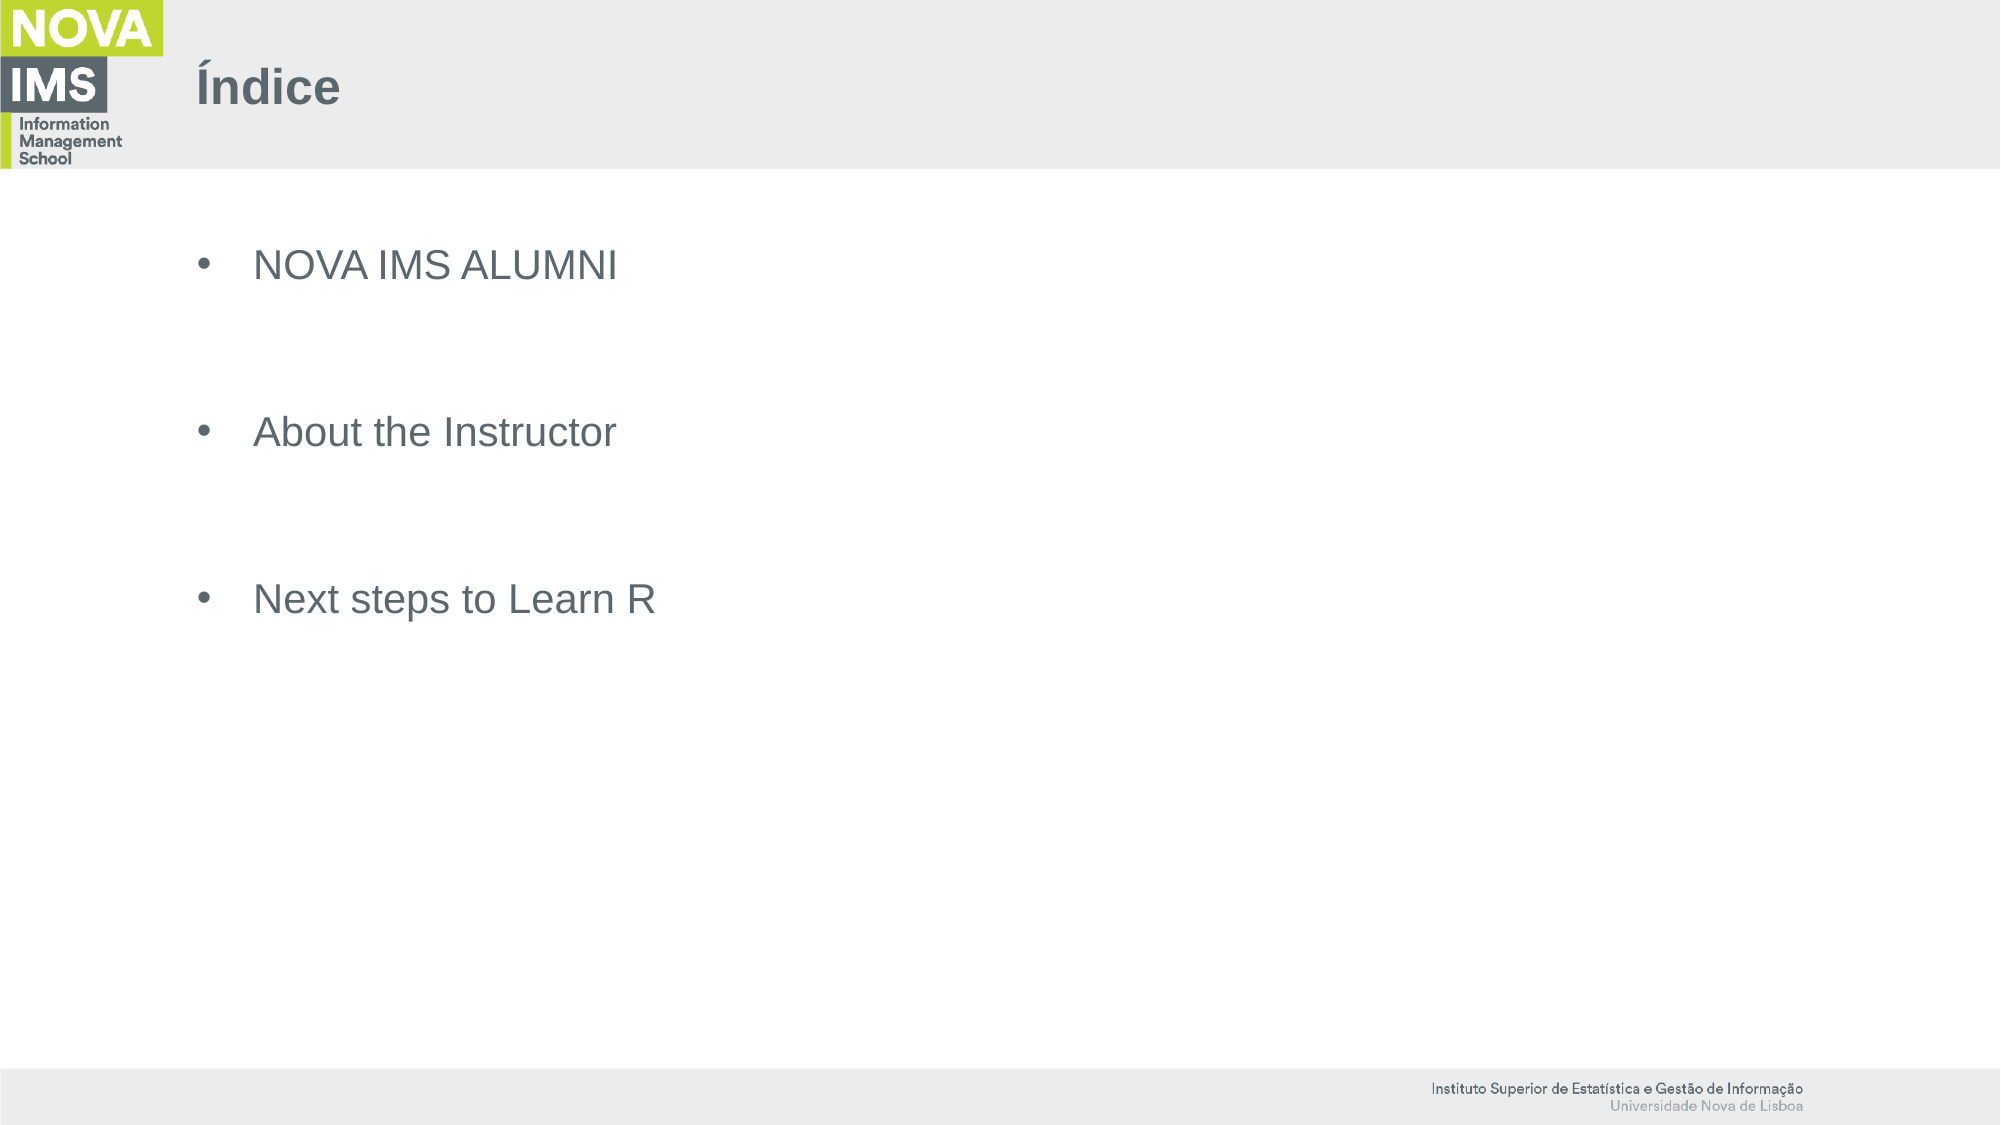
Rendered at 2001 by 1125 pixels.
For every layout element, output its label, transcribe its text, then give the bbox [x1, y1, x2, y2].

title Índice [196, 0, 1804, 169]
subtitle NOVA IMS ALUMNI About the Instructor Next steps to Learn R [196, 225, 1804, 1012]
picture [0, 0, 2001, 1125]
